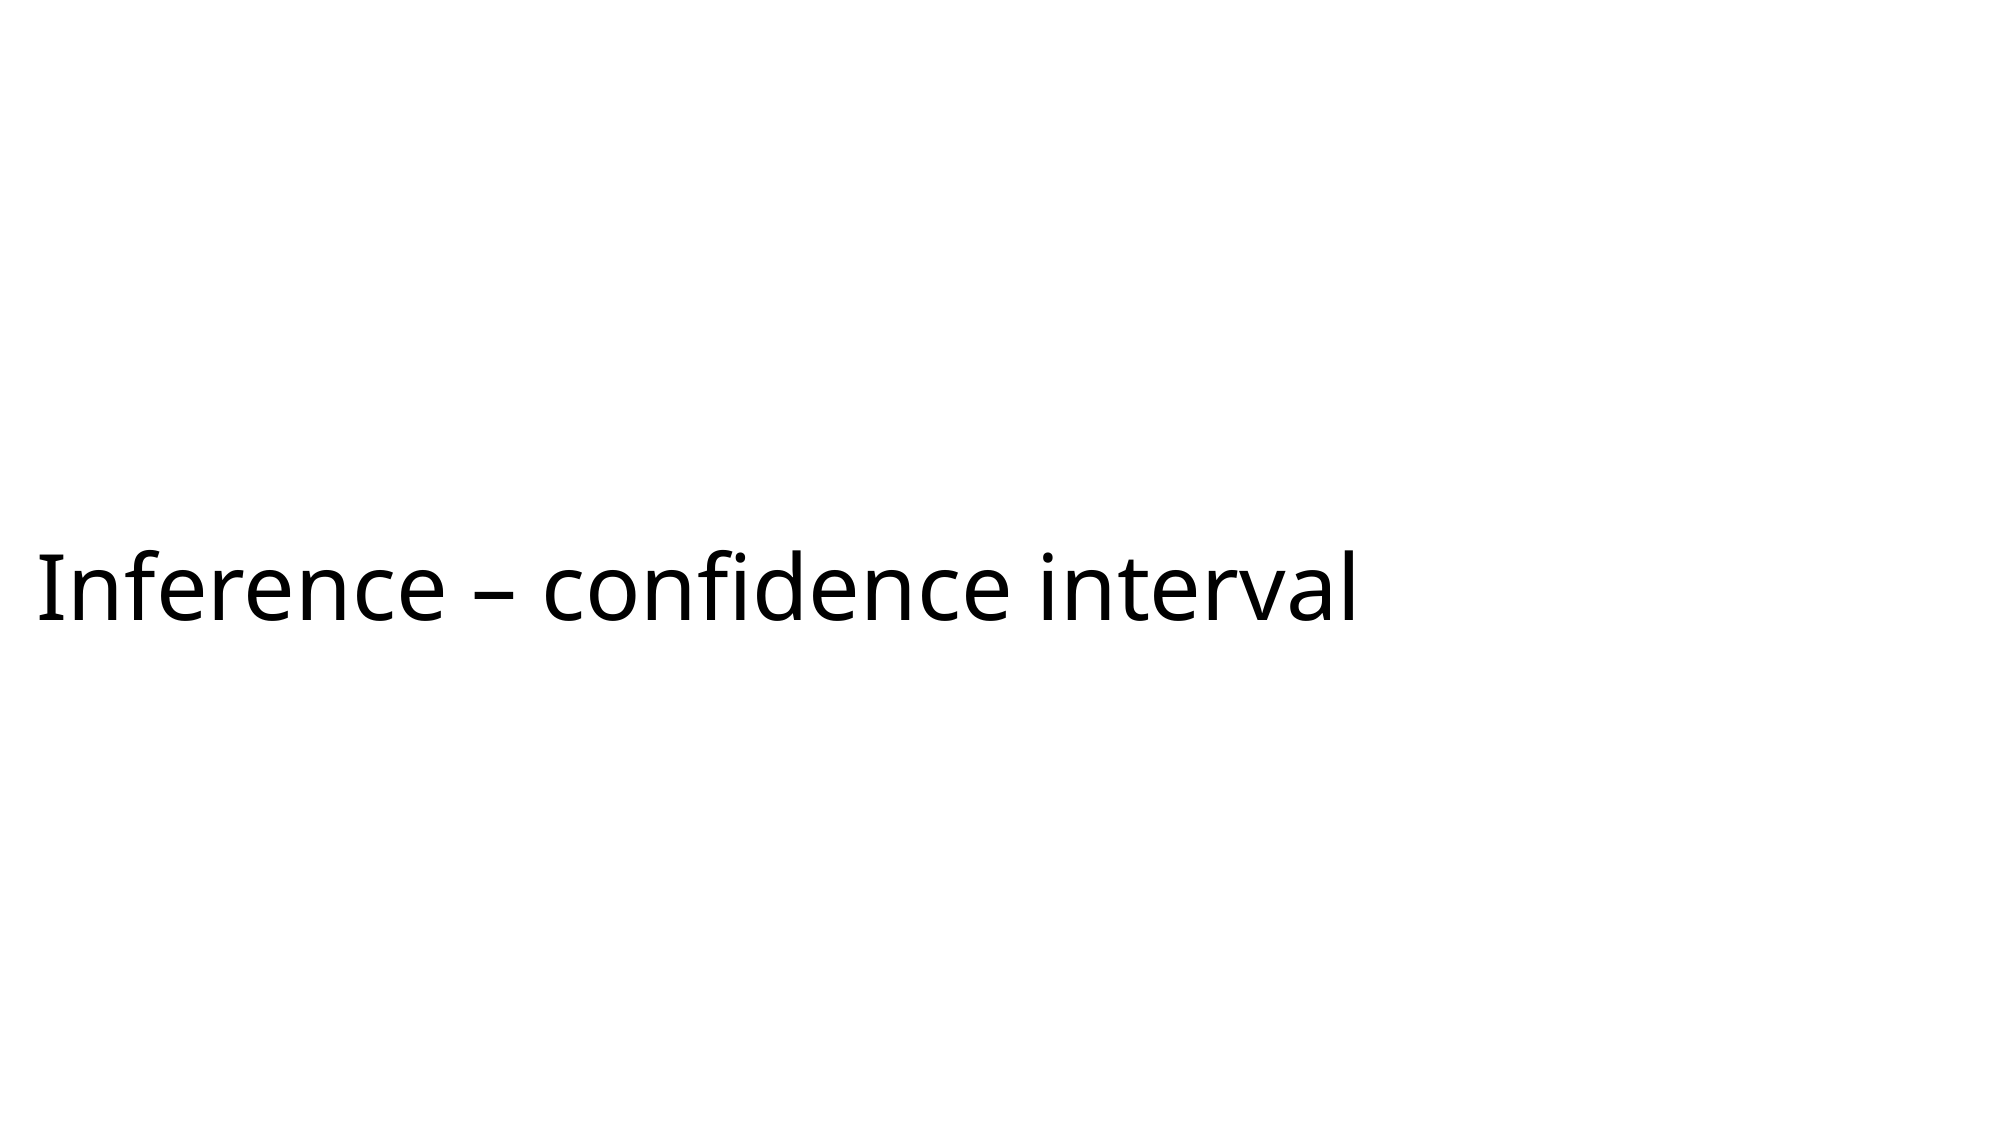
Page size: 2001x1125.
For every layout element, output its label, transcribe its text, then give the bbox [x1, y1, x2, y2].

title Inference – confidence interval [21, 481, 1747, 699]
